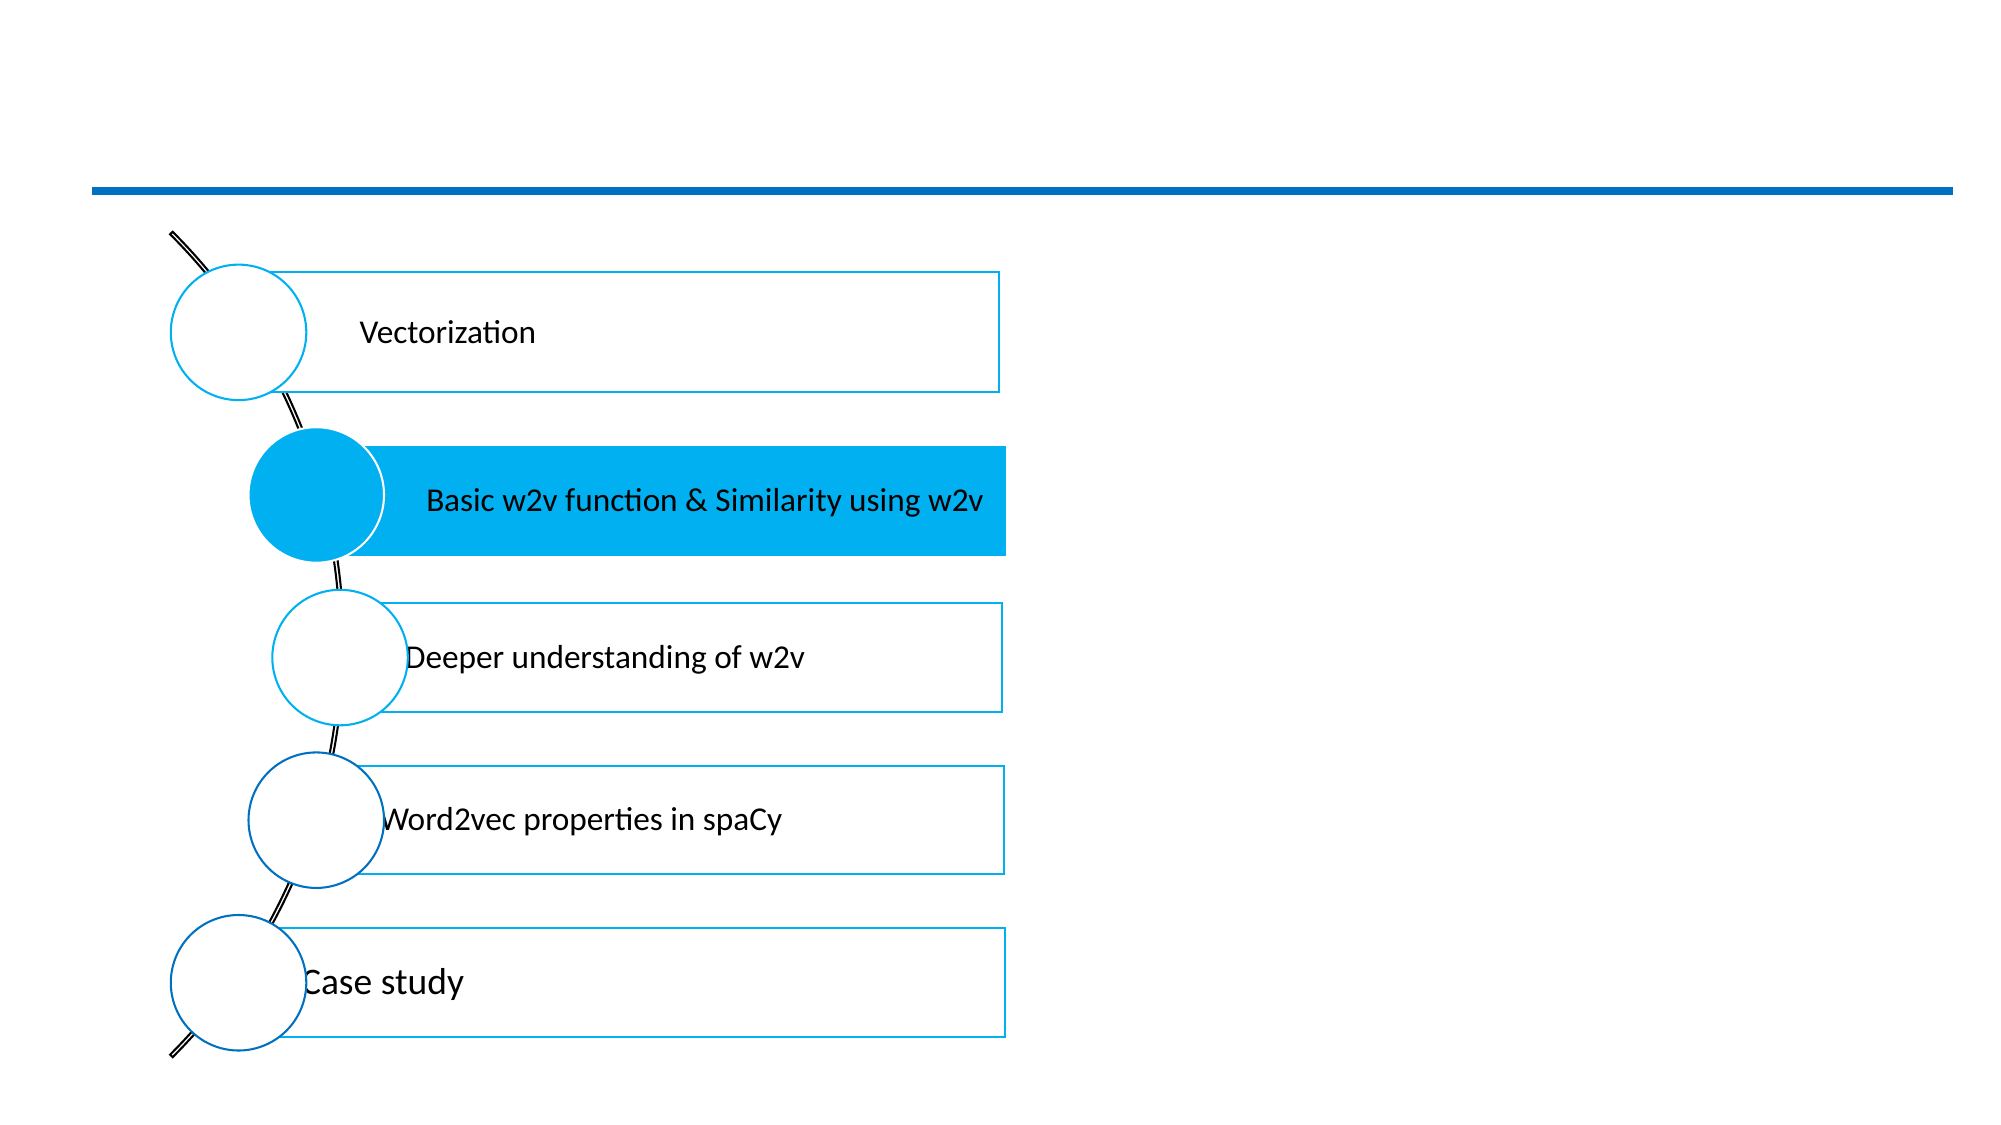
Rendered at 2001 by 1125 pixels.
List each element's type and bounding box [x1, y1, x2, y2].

text_box [168, 223, 1006, 1092]
text_box [90, 185, 1955, 197]
